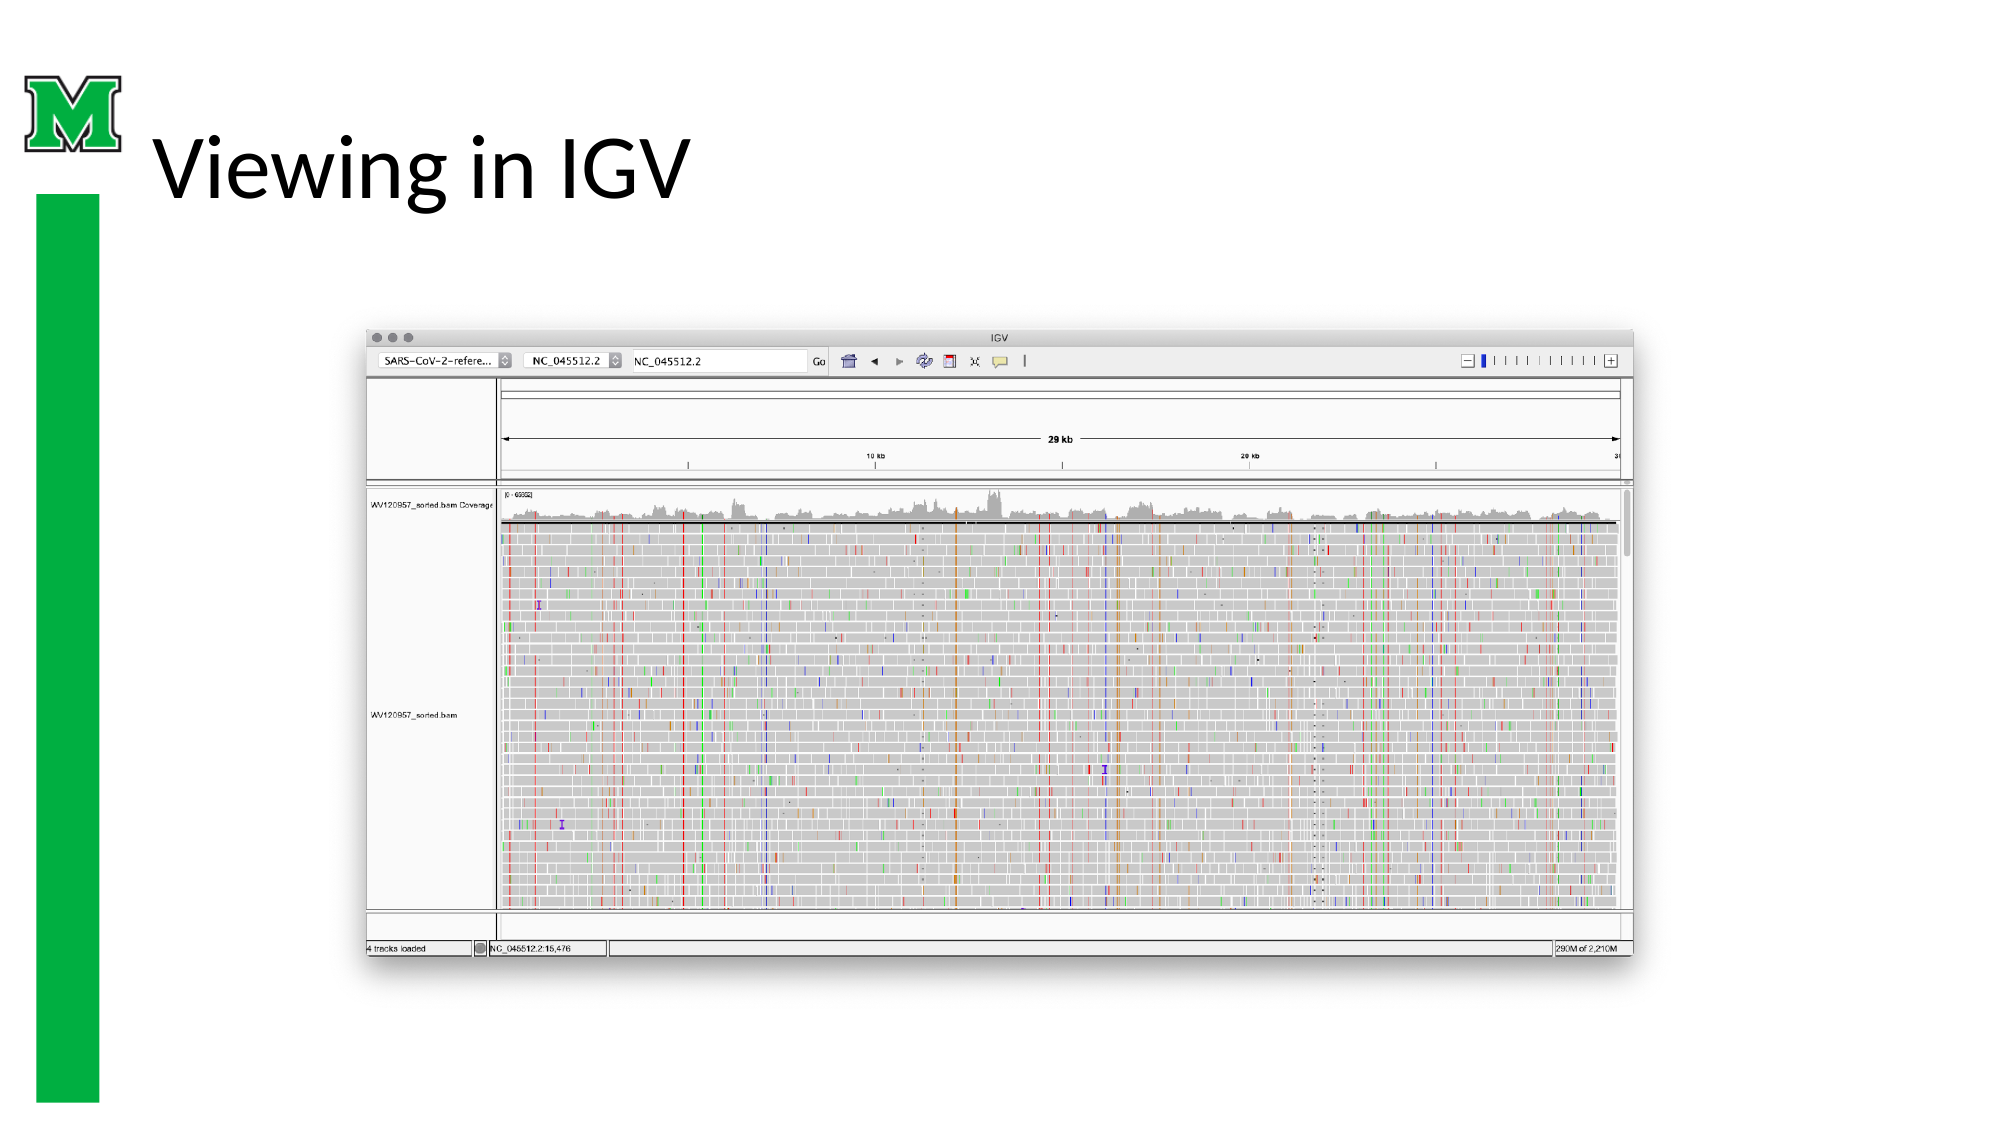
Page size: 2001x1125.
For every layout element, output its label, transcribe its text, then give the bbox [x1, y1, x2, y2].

title Viewing in IGV [137, 59, 1863, 278]
picture [20, 59, 124, 169]
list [322, 299, 1678, 1014]
